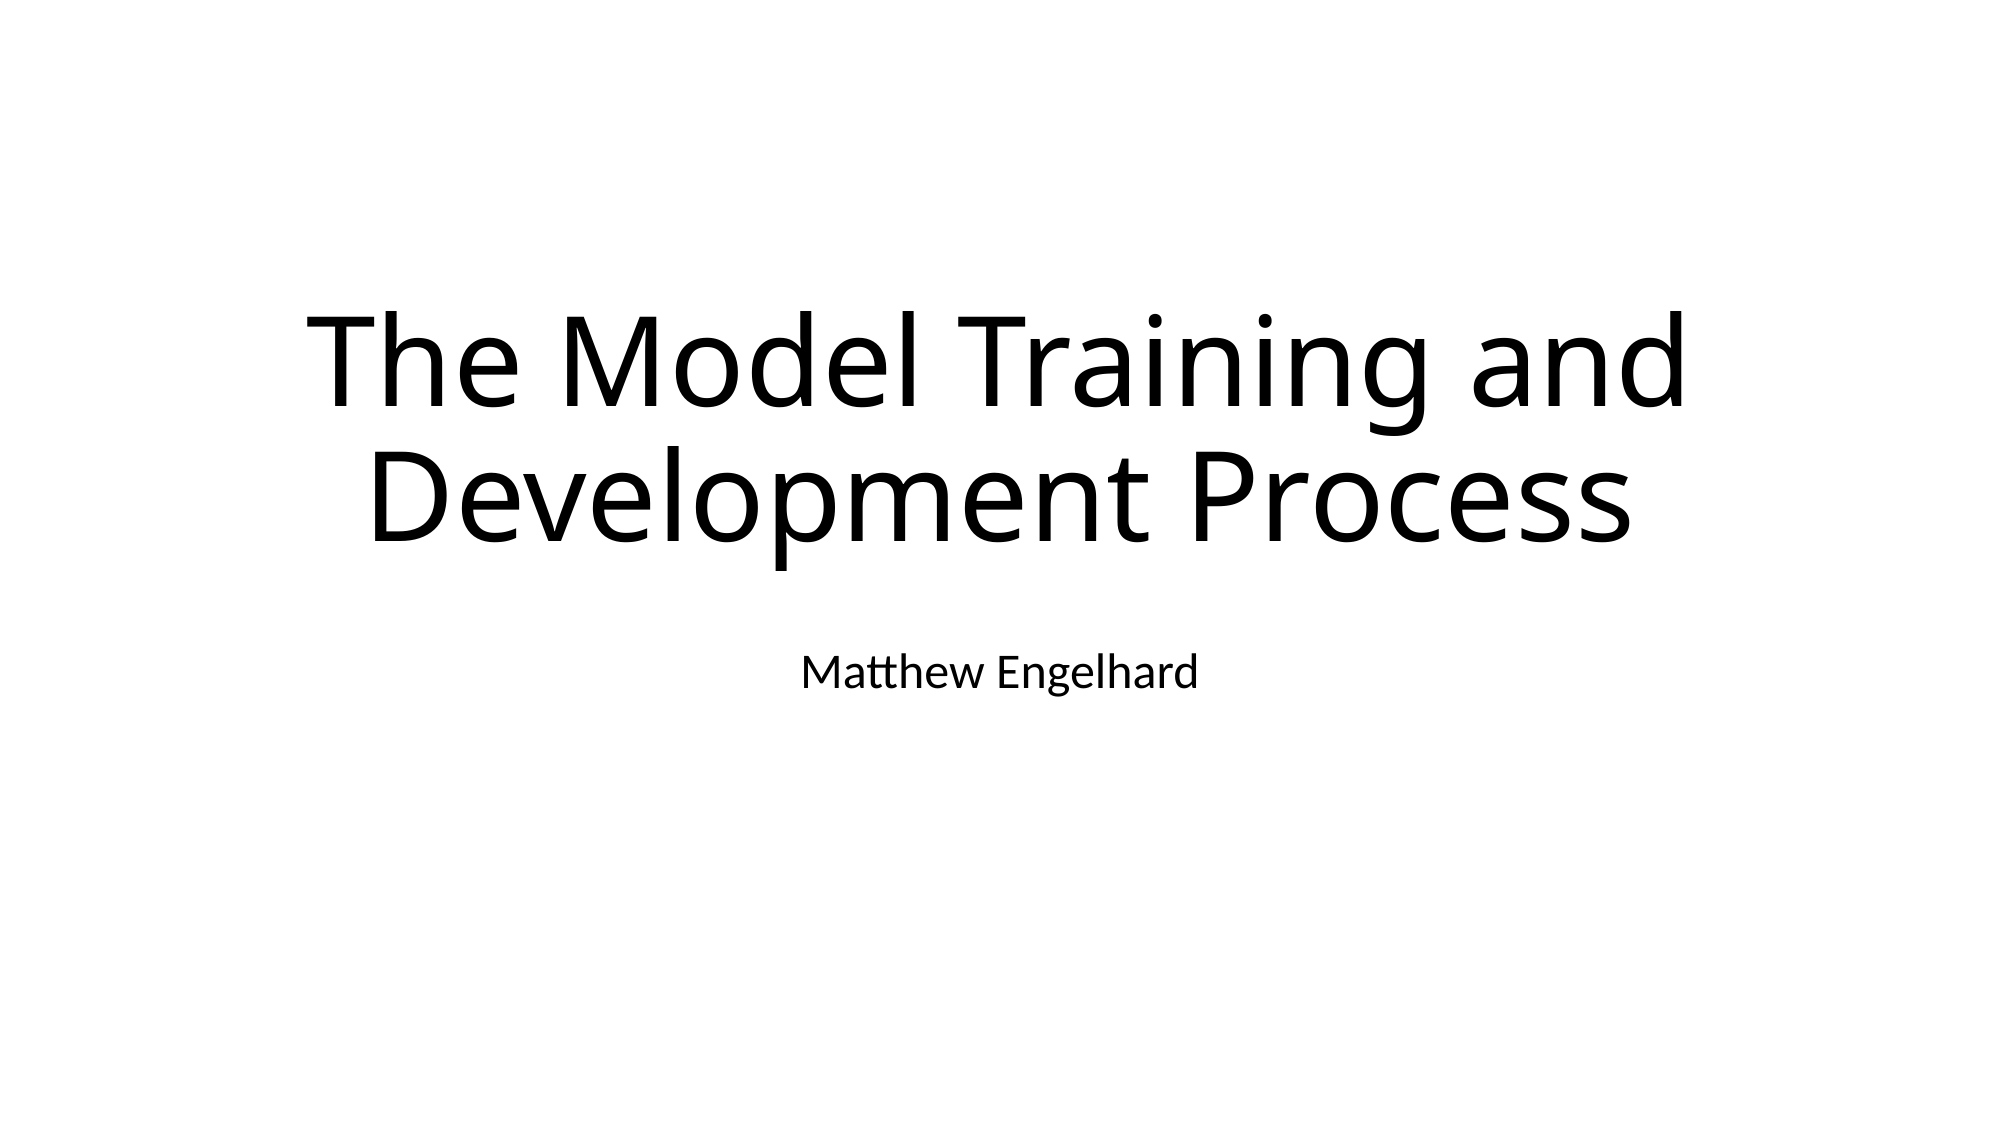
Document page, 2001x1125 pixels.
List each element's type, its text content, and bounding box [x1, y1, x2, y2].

subtitle Matthew Engelhard [249, 637, 1750, 863]
title The Model Training and Development Process [249, 184, 1750, 576]
